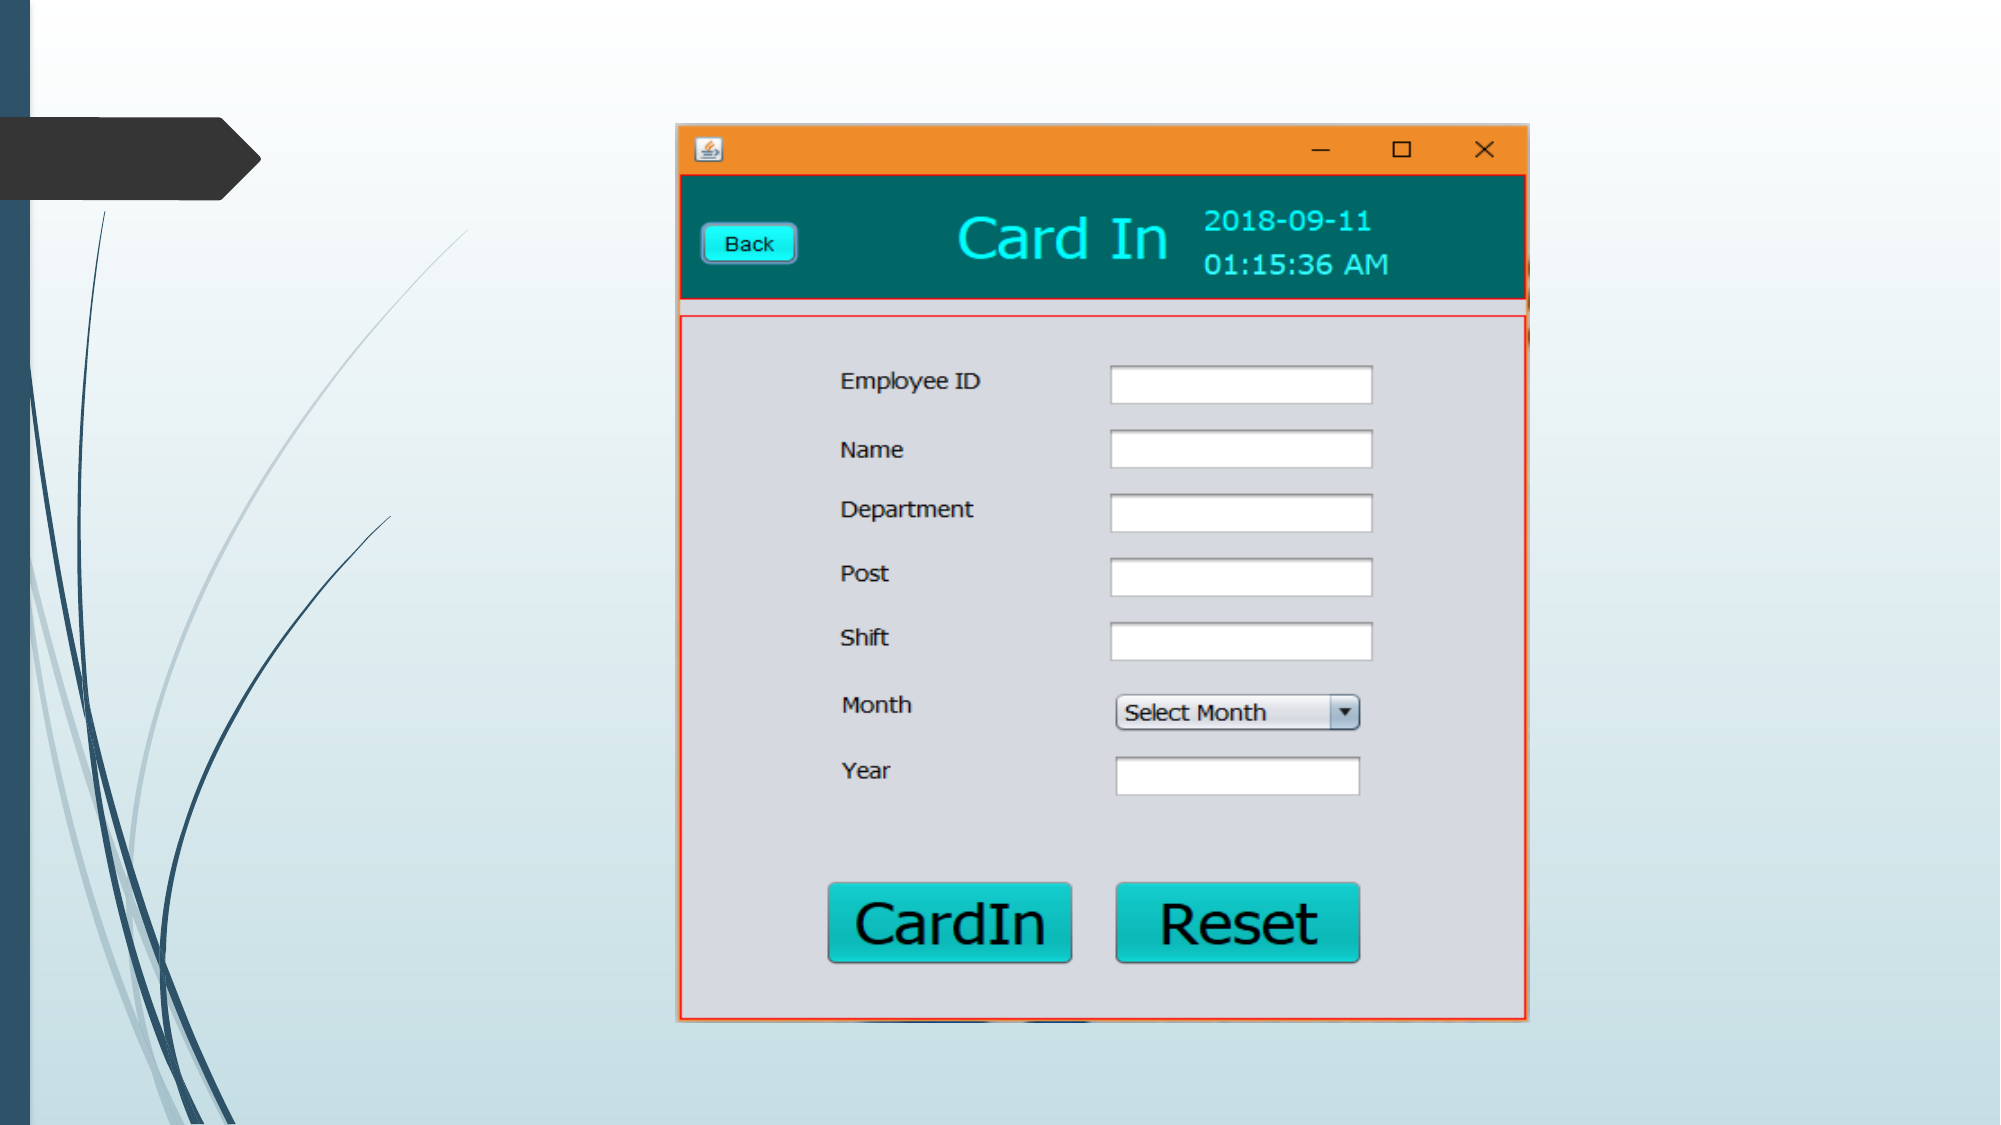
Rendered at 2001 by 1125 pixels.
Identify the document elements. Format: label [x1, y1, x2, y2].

picture [675, 123, 1530, 1023]
